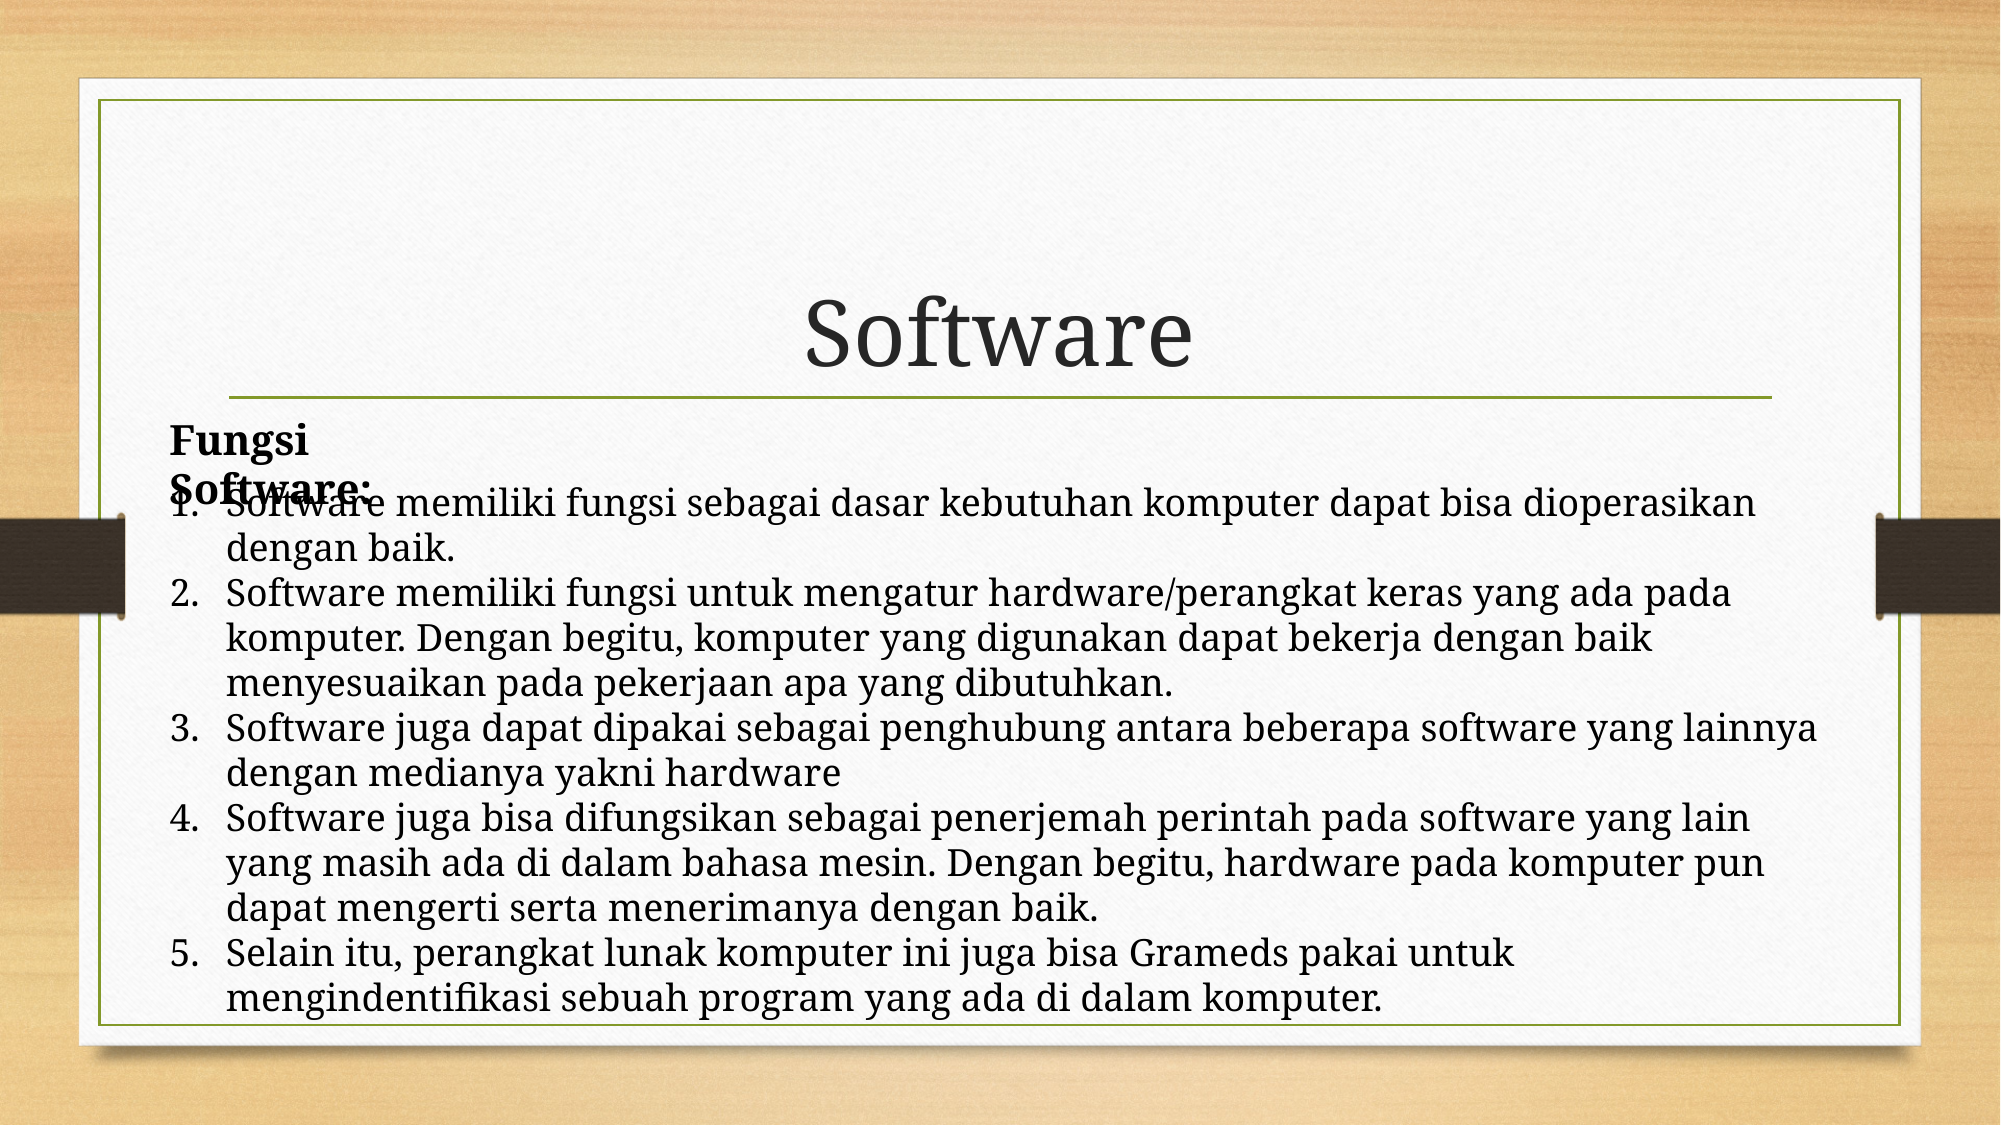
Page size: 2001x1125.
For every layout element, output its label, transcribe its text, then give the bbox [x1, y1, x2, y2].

text_box Fungsi Software: [154, 405, 520, 471]
text_box Software memiliki fungsi sebagai dasar kebutuhan komputer dapat bisa dioperasikan dengan baik. Software memiliki fungsi untuk mengatur hardware/perangkat keras yang ada pada komputer. Dengan begitu, komputer yang digunakan dapat bekerja dengan baik menyesuaikan pada pekerjaan apa yang dibutuhkan. Software juga dapat dipakai sebagai penghubung antara beberapa software yang lainnya dengan medianya yakni hardware Software juga bisa difungsikan sebagai penerjemah perintah pada software yang lain yang masih ada di dalam bahasa mesin. Dengan begitu, hardware pada komputer pun dapat mengerti serta menerimanya dengan baik. Selain itu, perangkat lunak komputer ini juga bisa Grameds pakai untuk mengindentifikasi sebuah program yang ada di dalam komputer. [154, 471, 1846, 1072]
picture [0, 0, 2001, 1125]
title Software [212, 222, 1788, 437]
